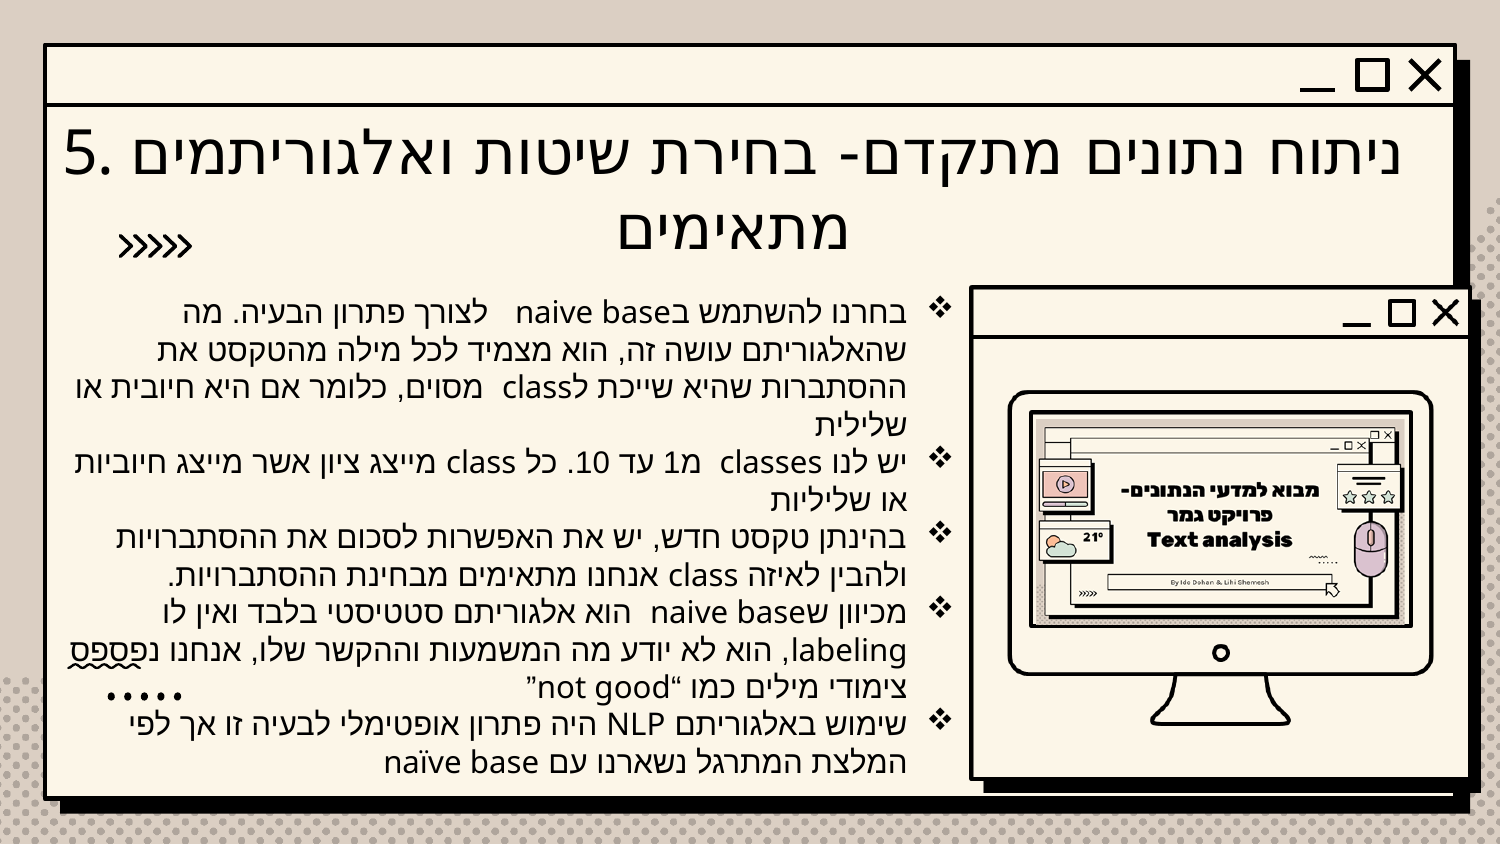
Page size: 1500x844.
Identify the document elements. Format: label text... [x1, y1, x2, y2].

text_box [147, 233, 163, 258]
text_box [177, 234, 193, 258]
text_box [133, 234, 148, 258]
text_box [119, 234, 134, 258]
text_box בחרנו להשתמש בnaive base לצורך פתרון הבעיה. מה שהאלגוריתם עושה זה, הוא מצמיד לכל מילה מהטקסט את ההסתברות שהיא שייכת לclass מסוים, כלומר אם היא חיובית או שלילית יש לנו classes מ1 עד 10. כל class מייצג ציון אשר מייצג חיוביות או שליליות בהינתן טקסט חדש, יש את האפשרות לסכום את ההסתברויות ולהבין לאיזה class אנחנו מתאימים מבחינת ההסתברויות. מכיוון שnaive base הוא אלגוריתם סטטיסטי בלבד ואין לו labeling, הוא לא יודע מה המשמעות וההקשר שלו, אנחנו נפספס צימודי מילים כמו “not good” שימוש באלגוריתם NLP היה פתרון אופטימלי לבעיה זו אך לפי המלצת המתרגל נשארנו עם naïve base [51, 285, 967, 787]
title 5. ניתוח נתונים מתקדם- בחירת שיטות ואלגוריתמים מתאימים [21, 97, 1447, 210]
picture [969, 285, 1482, 794]
text_box [162, 234, 177, 258]
